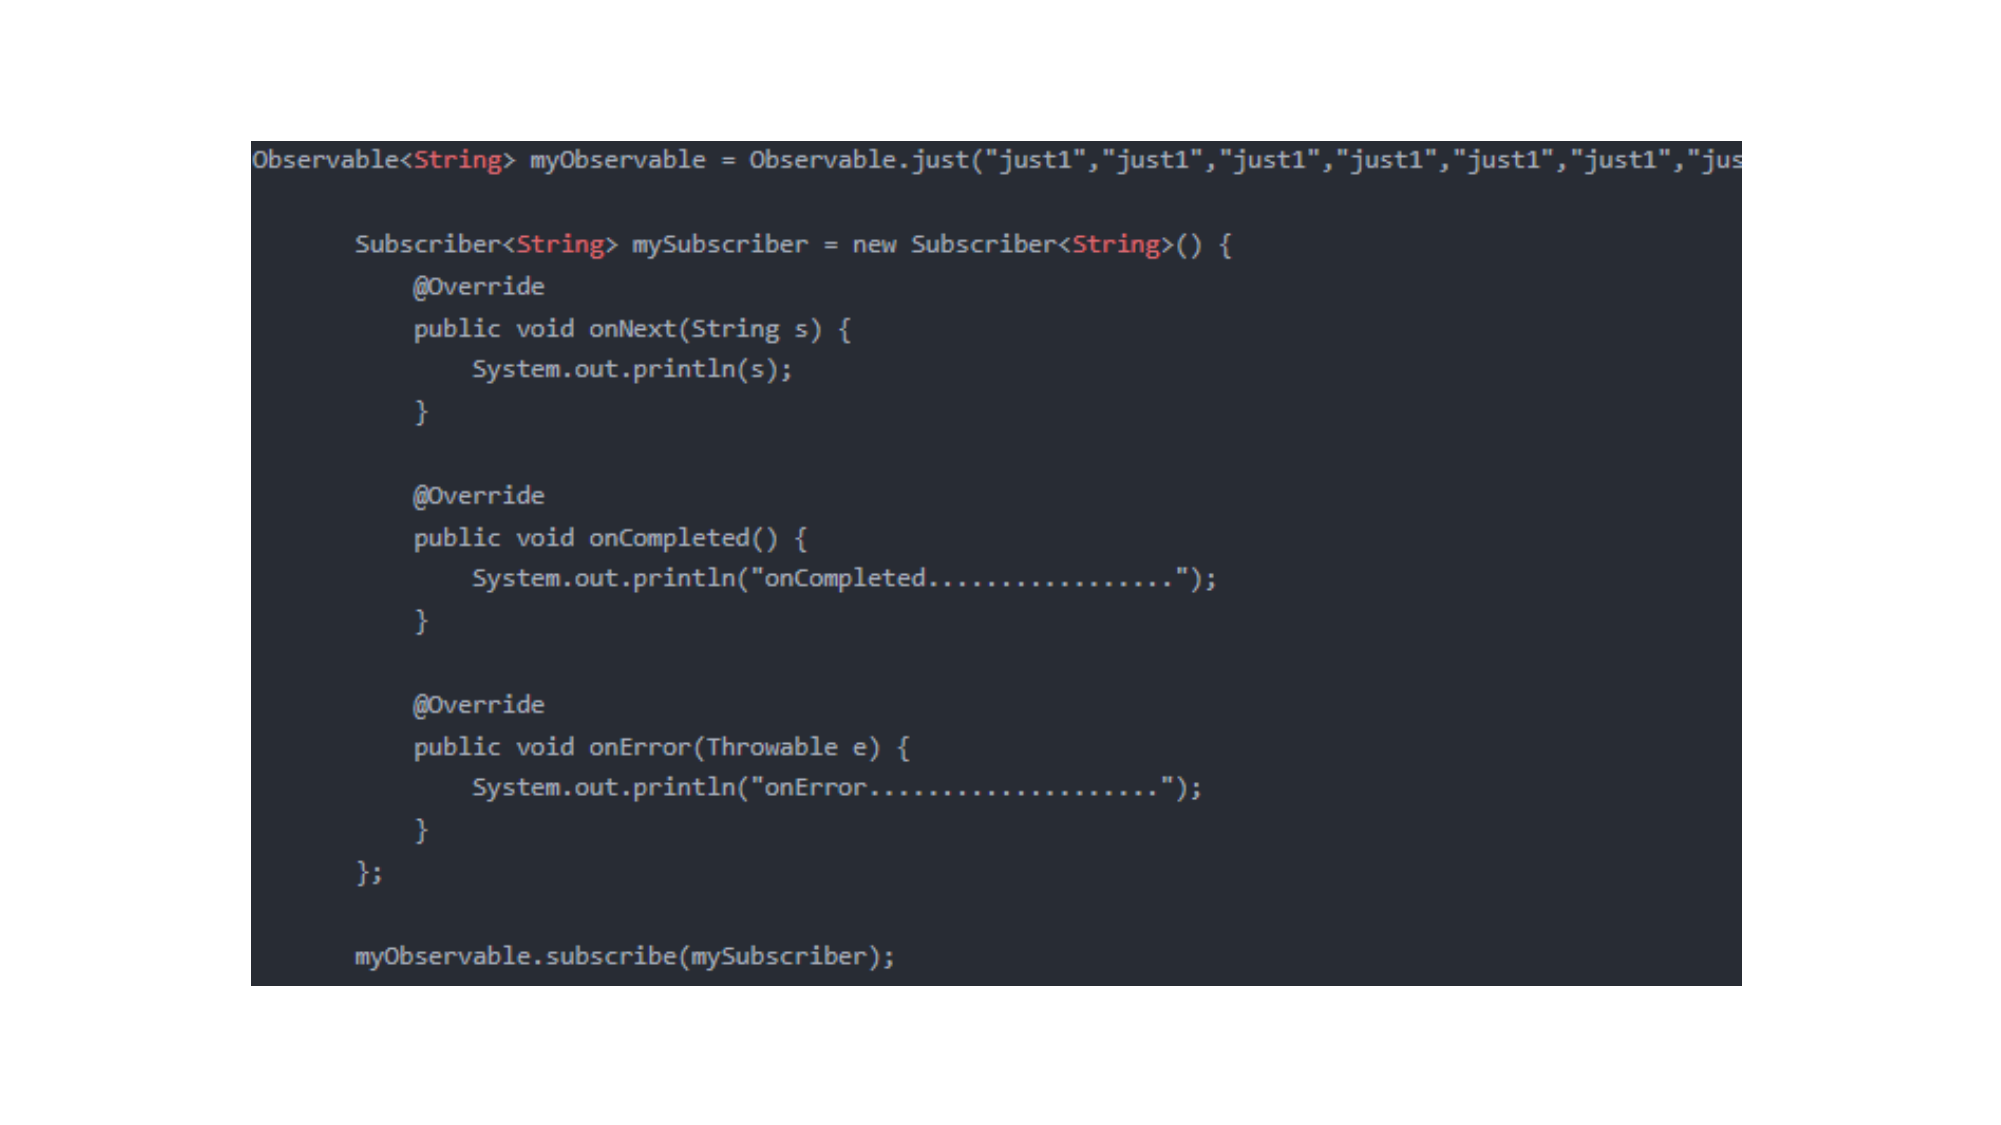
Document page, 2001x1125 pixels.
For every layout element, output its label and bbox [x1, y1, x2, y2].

picture [251, 141, 1742, 986]
